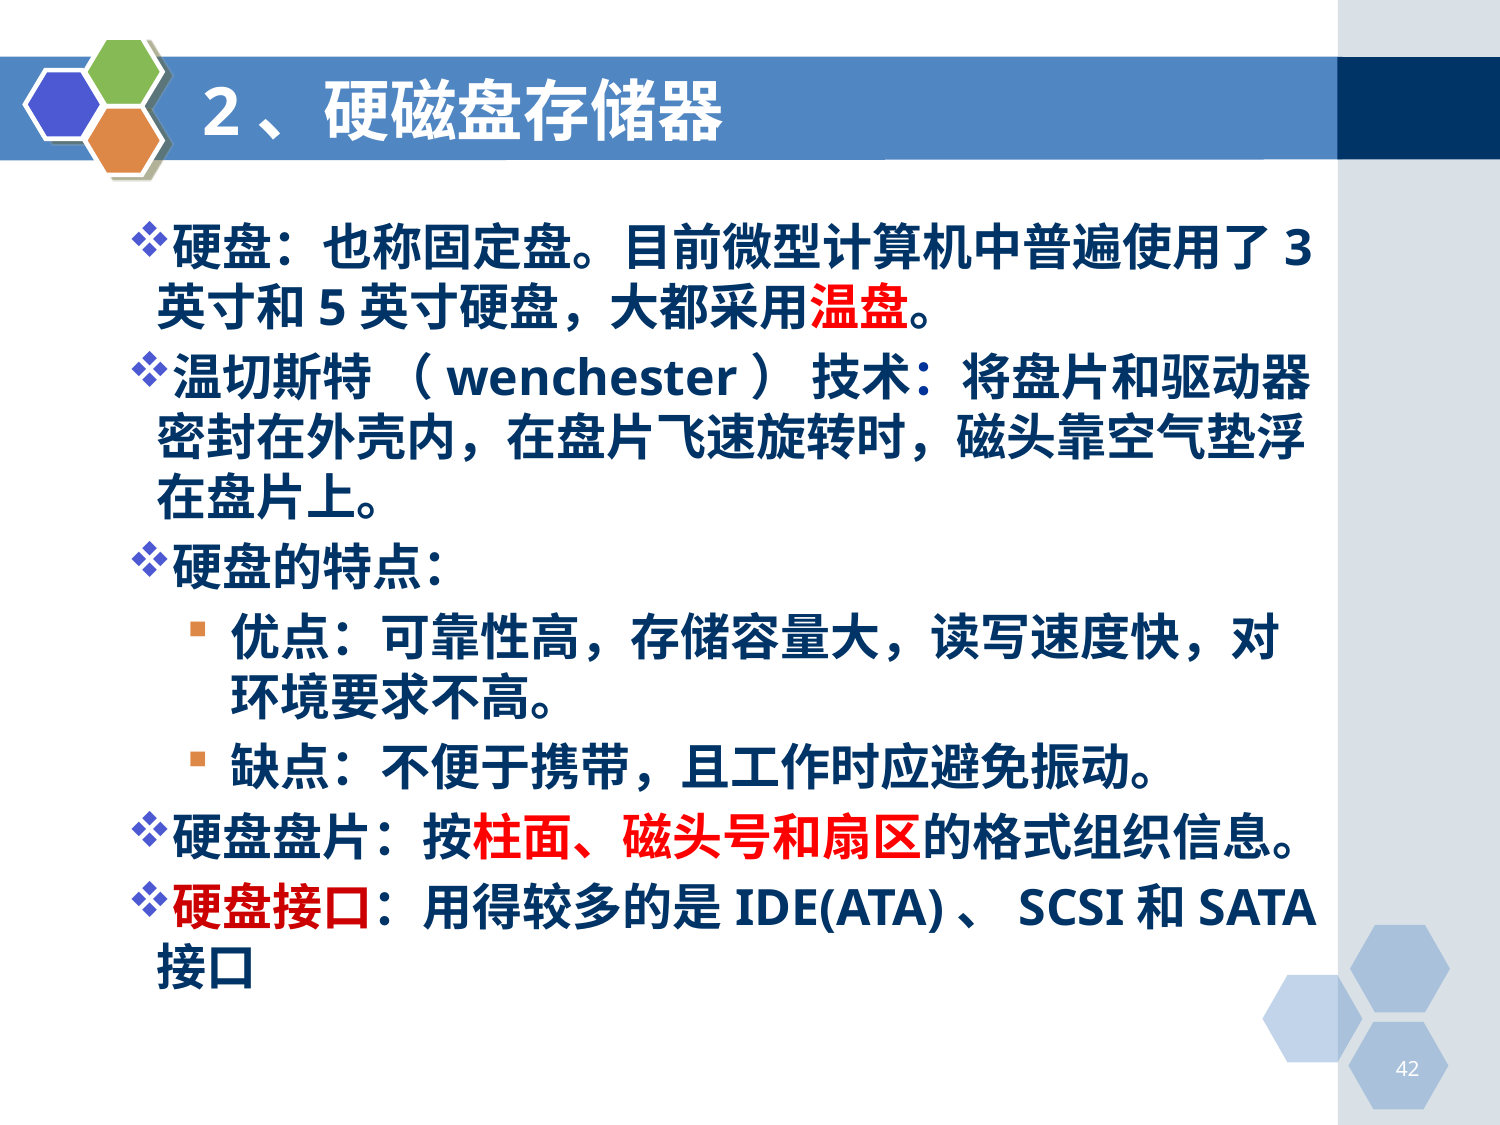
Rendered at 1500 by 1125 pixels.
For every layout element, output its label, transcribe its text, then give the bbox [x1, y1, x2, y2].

title 2、硬磁盘存储器 [187, 62, 1288, 155]
slide_number 42 [1359, 1047, 1435, 1086]
list 硬盘：也称固定盘。目前微型计算机中普遍使用了3英寸和5英寸硬盘，大都采用温盘。 温切斯特 （wenchester） 技术：将盘片和驱动器密封在外壳内，在盘片飞速旋转时，磁头靠空气垫浮在盘片上。 硬盘的特点： 优点：可靠性高，存储容量大，读写速度快，对环境要求不高。 缺点：不便于携带，且工作时应避免振动。 硬盘盘片：按柱面、磁头号和扇区的格式组织信息。 硬盘接口：用得较多的是IDE(ATA)、SCSI和SATA接口 [112, 208, 1341, 976]
